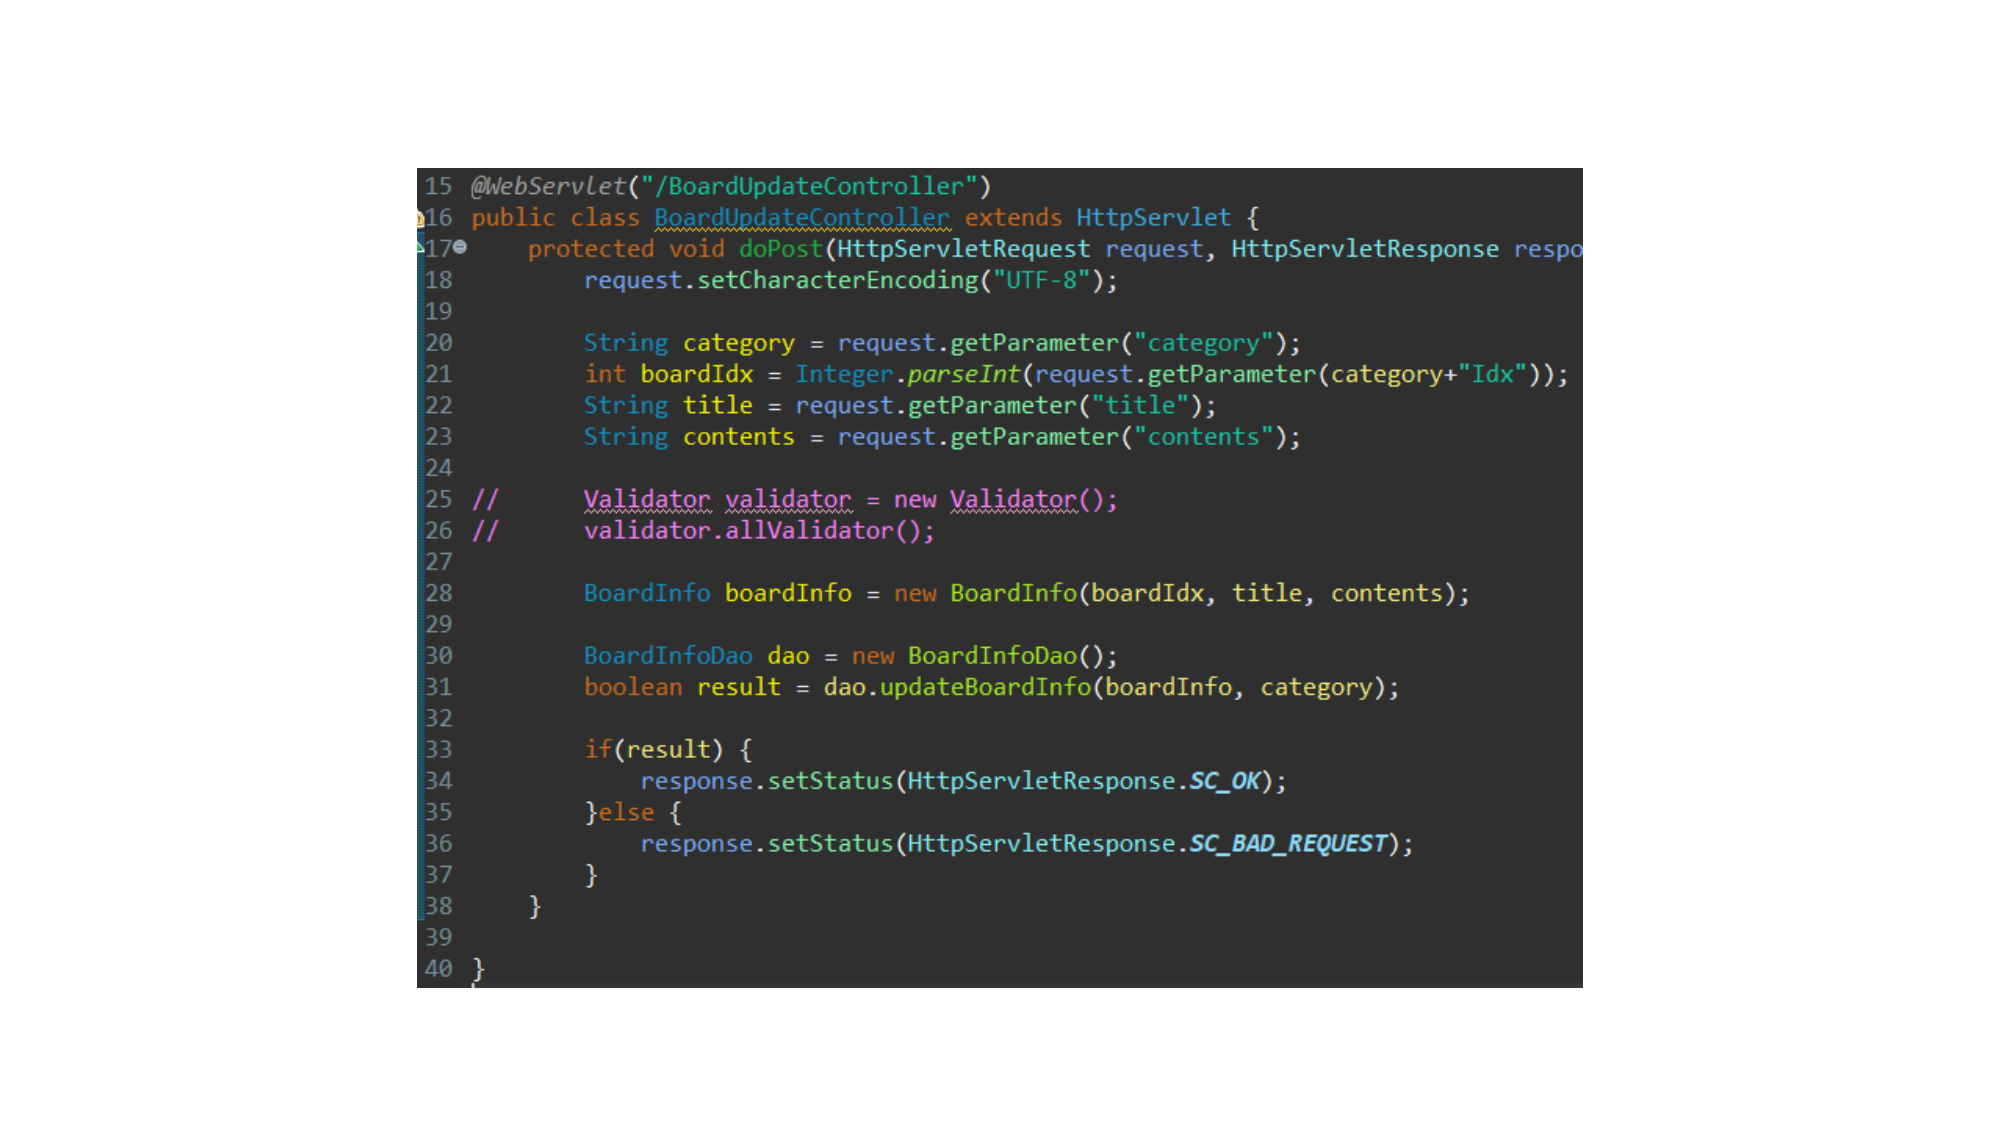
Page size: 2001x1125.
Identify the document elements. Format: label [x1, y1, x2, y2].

picture [417, 168, 1583, 988]
